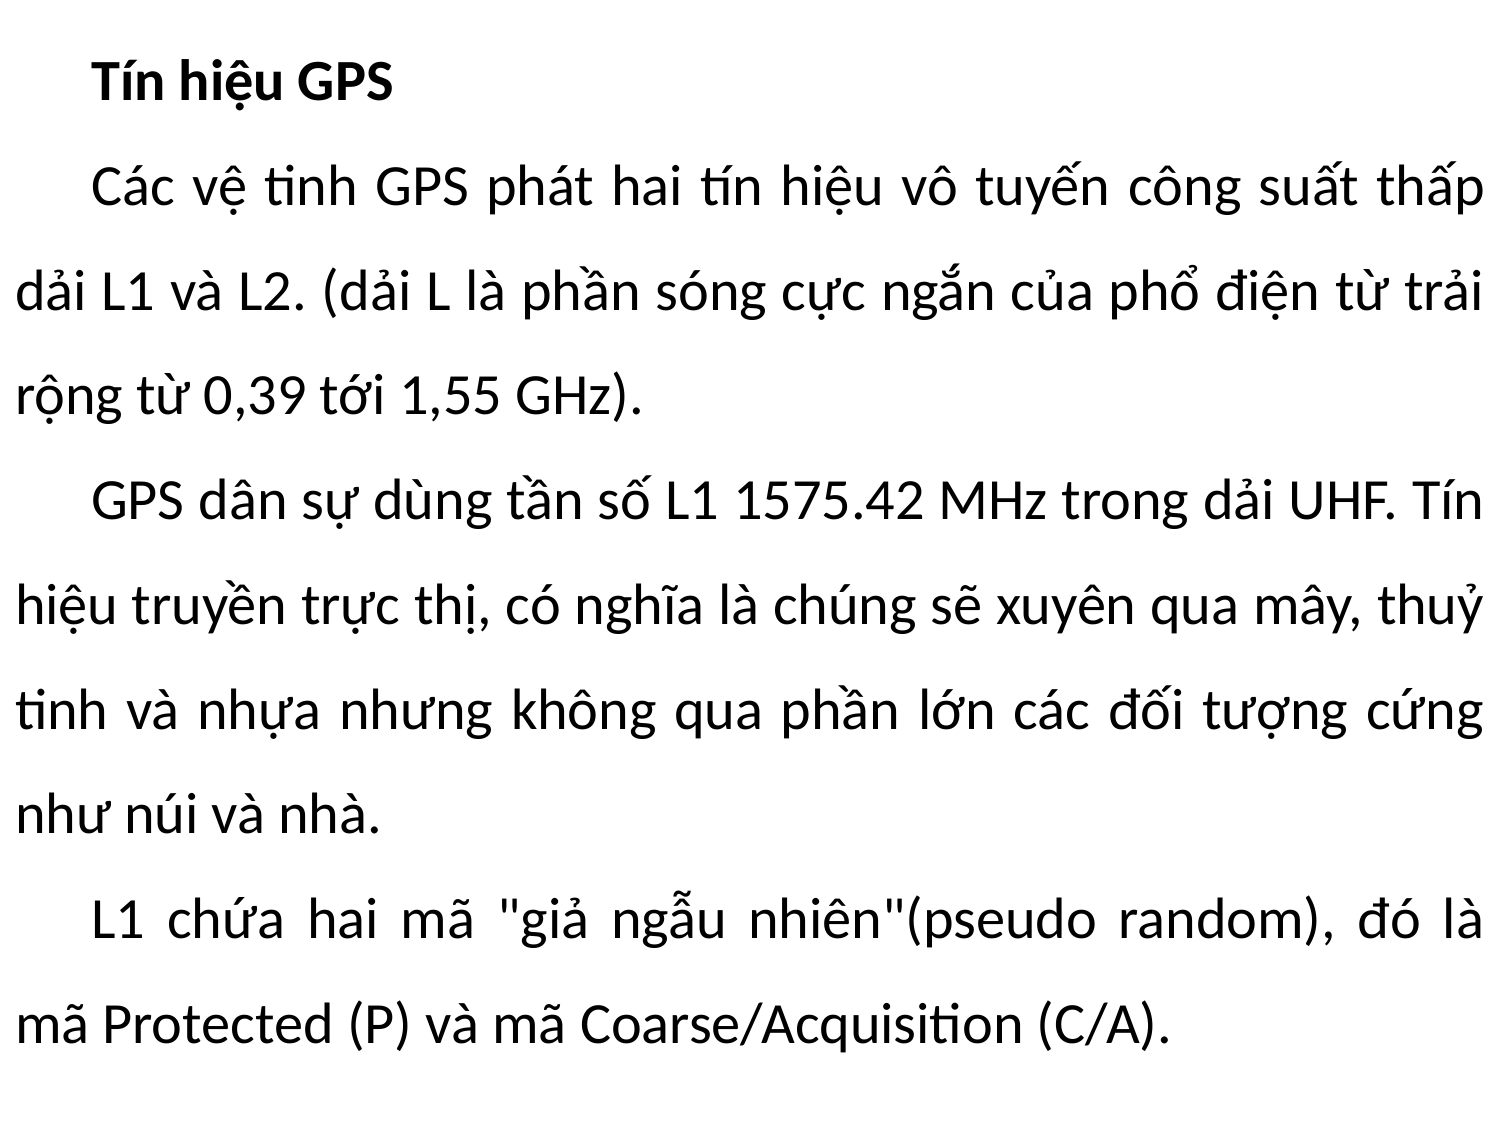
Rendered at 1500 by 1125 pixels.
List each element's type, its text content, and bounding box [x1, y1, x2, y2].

list Tín hiệu GPS Các vệ tinh GPS phát hai tín hiệu vô tuyến công suất thấp dải L1 và L2. (dải L là phần sóng cực ngắn của phổ điện từ trải rộng từ 0,39 tới 1,55 GHz). GPS dân sự dùng tần số L1 1575.42 MHz trong dải UHF. Tín hiệu truyền trực thị, có nghĩa là chúng sẽ xuyên qua mây, thuỷ tinh và nhựa nhưng không qua phần lớn các đối tượng cứng như núi và nhà. L1 chứa hai mã "giả ngẫu nhiên"(pseudo random), đó là mã Protected (P) và mã Coarse/Acquisition (C/A). [0, 0, 1500, 1125]
